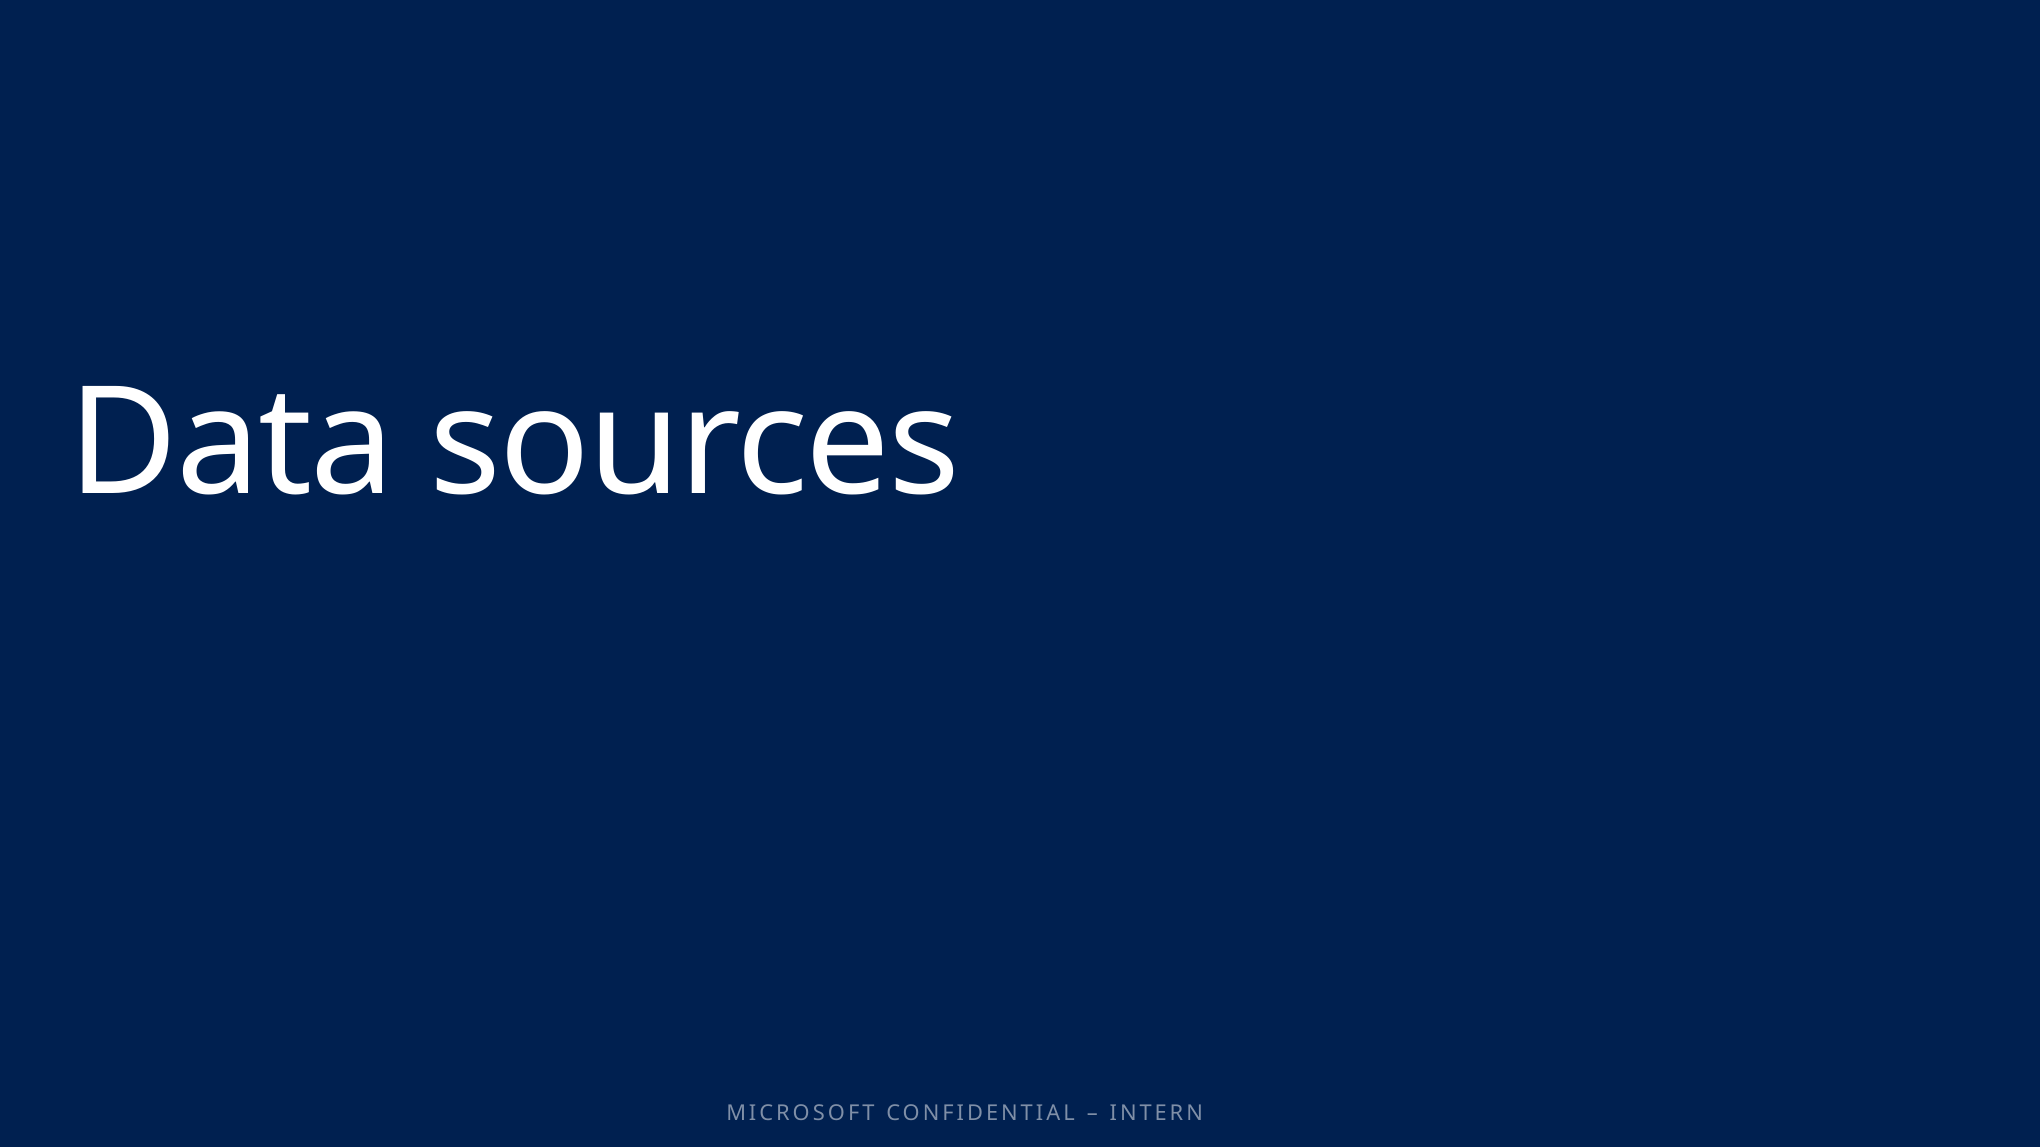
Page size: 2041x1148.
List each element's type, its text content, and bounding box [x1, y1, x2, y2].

title Data sources [45, 348, 1996, 543]
